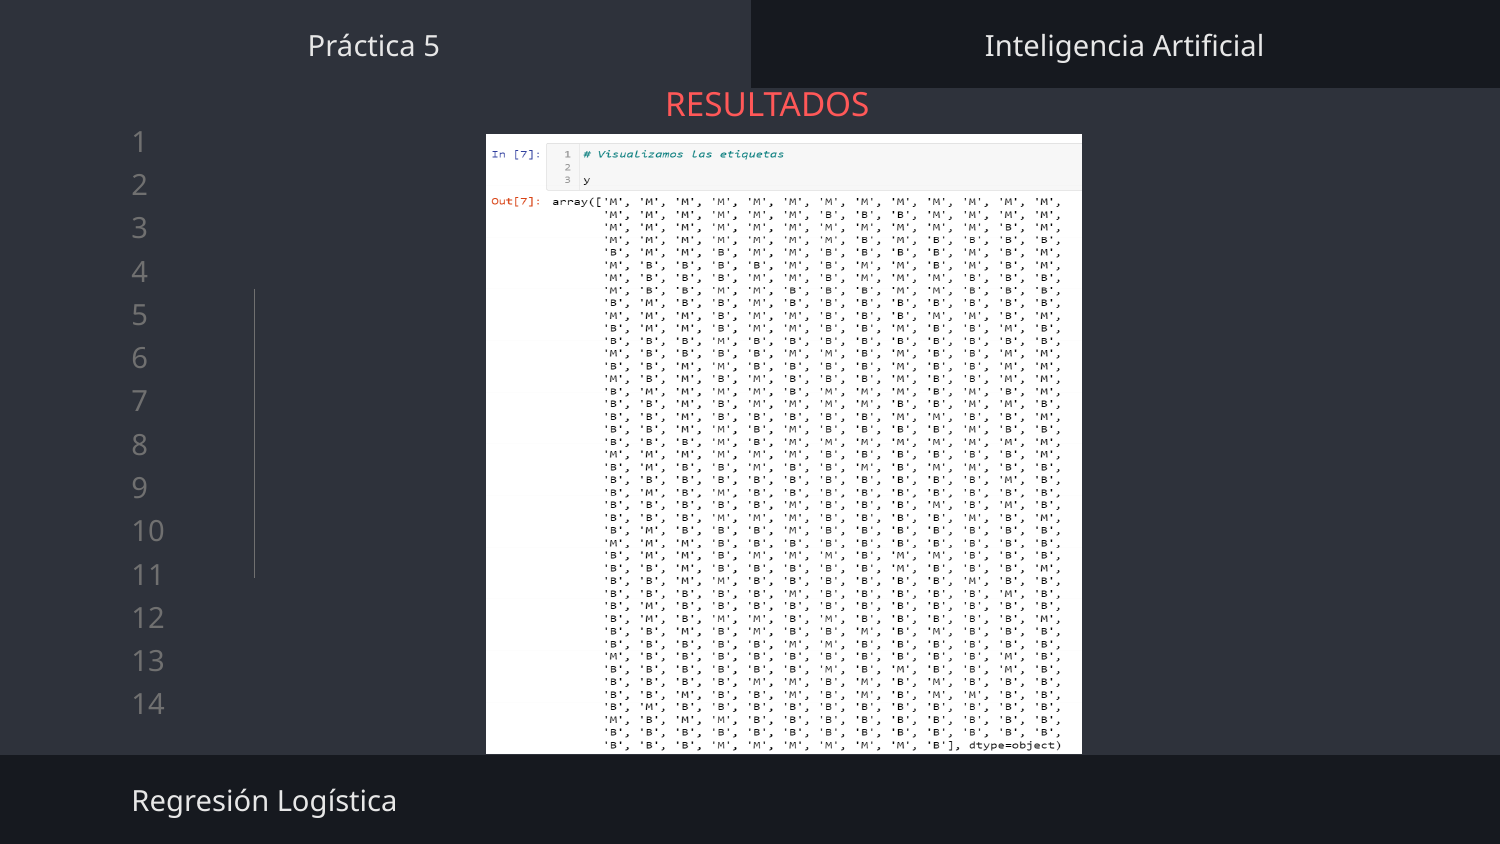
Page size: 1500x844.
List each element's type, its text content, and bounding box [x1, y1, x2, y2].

picture [486, 134, 1082, 754]
title RESULTADOS [650, 60, 1500, 146]
subtitle Regresión Logística [116, 770, 915, 829]
subtitle Práctica 5 [0, 15, 749, 74]
subtitle Inteligencia Artificial [750, 15, 1500, 74]
